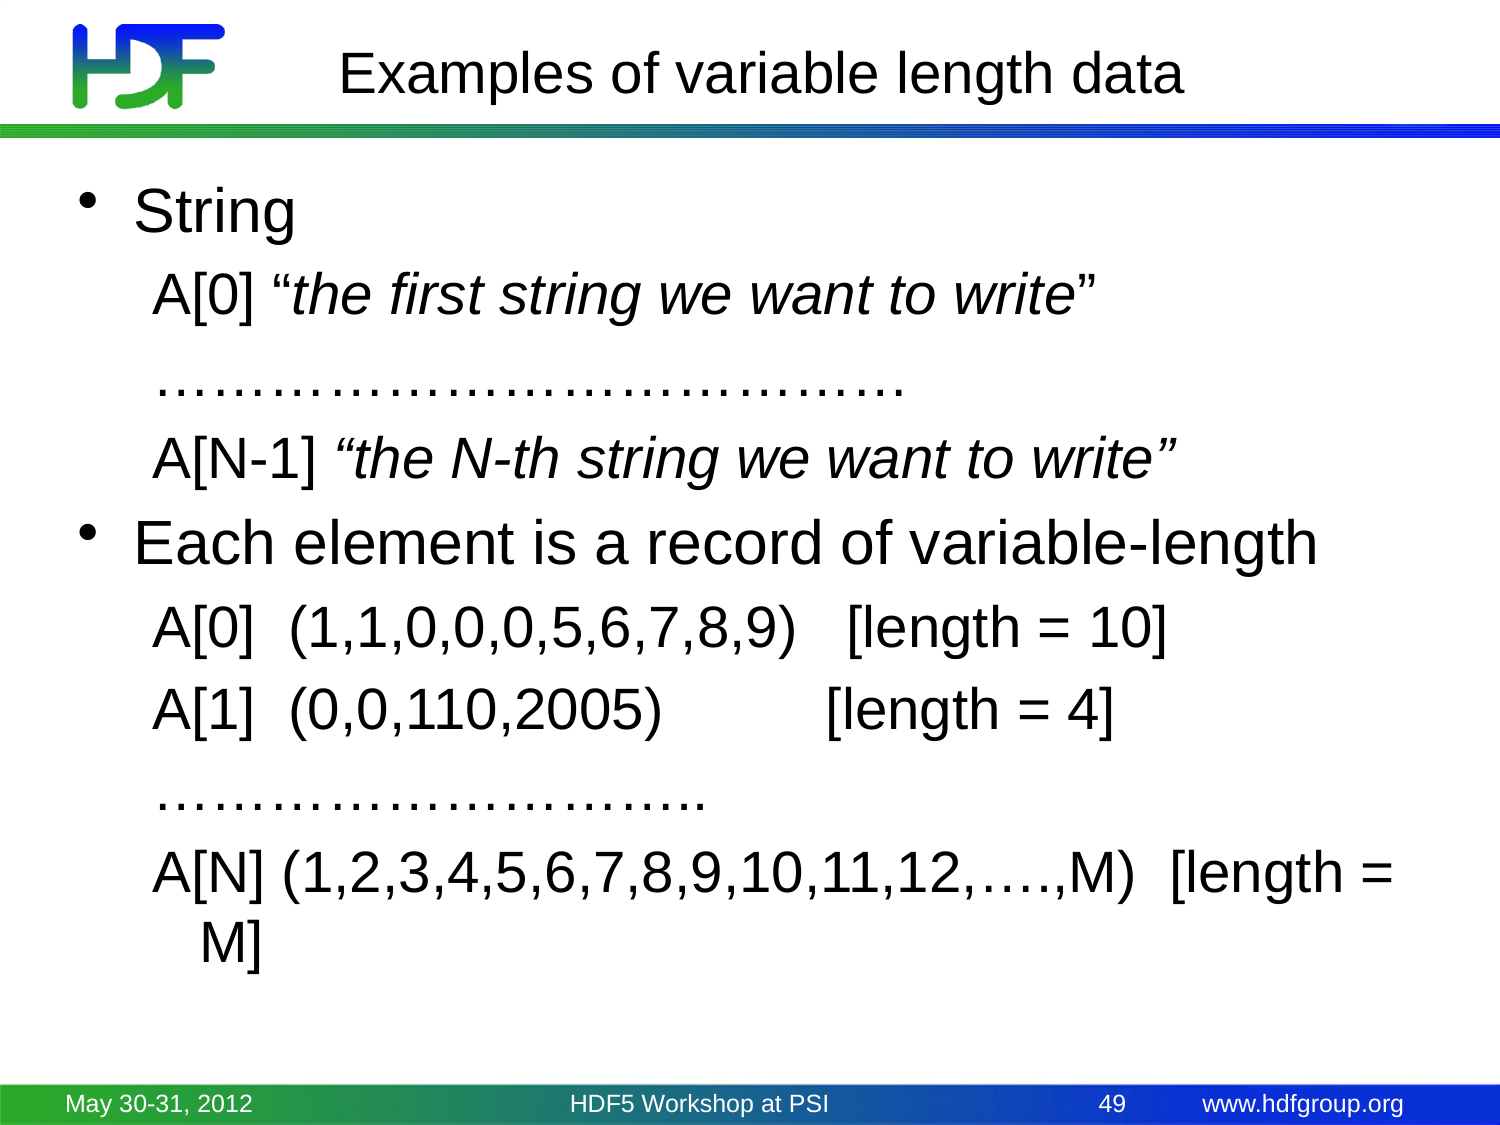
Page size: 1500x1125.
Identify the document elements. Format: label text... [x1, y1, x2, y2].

slide_number 49 [1049, 1087, 1176, 1125]
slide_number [49, 1087, 276, 1125]
footer HDF5 Workshop at PSI [374, 1087, 1026, 1125]
title Examples of variable length data [187, 24, 1338, 113]
picture [0, 0, 1500, 1125]
list String A[0] “the first string we want to write” ………………………………… A[N-1] “the N-th string we want to write” Each element is a record of variable-length A[0] (1,1,0,0,0,5,6,7,8,9) [length = 10] A[1] (0,0,110,2005) [length = 4] ……………………….. A[N] (1,2,3,4,5,6,7,8,9,10,11,12,….,M) [length = M] [62, 162, 1450, 1063]
